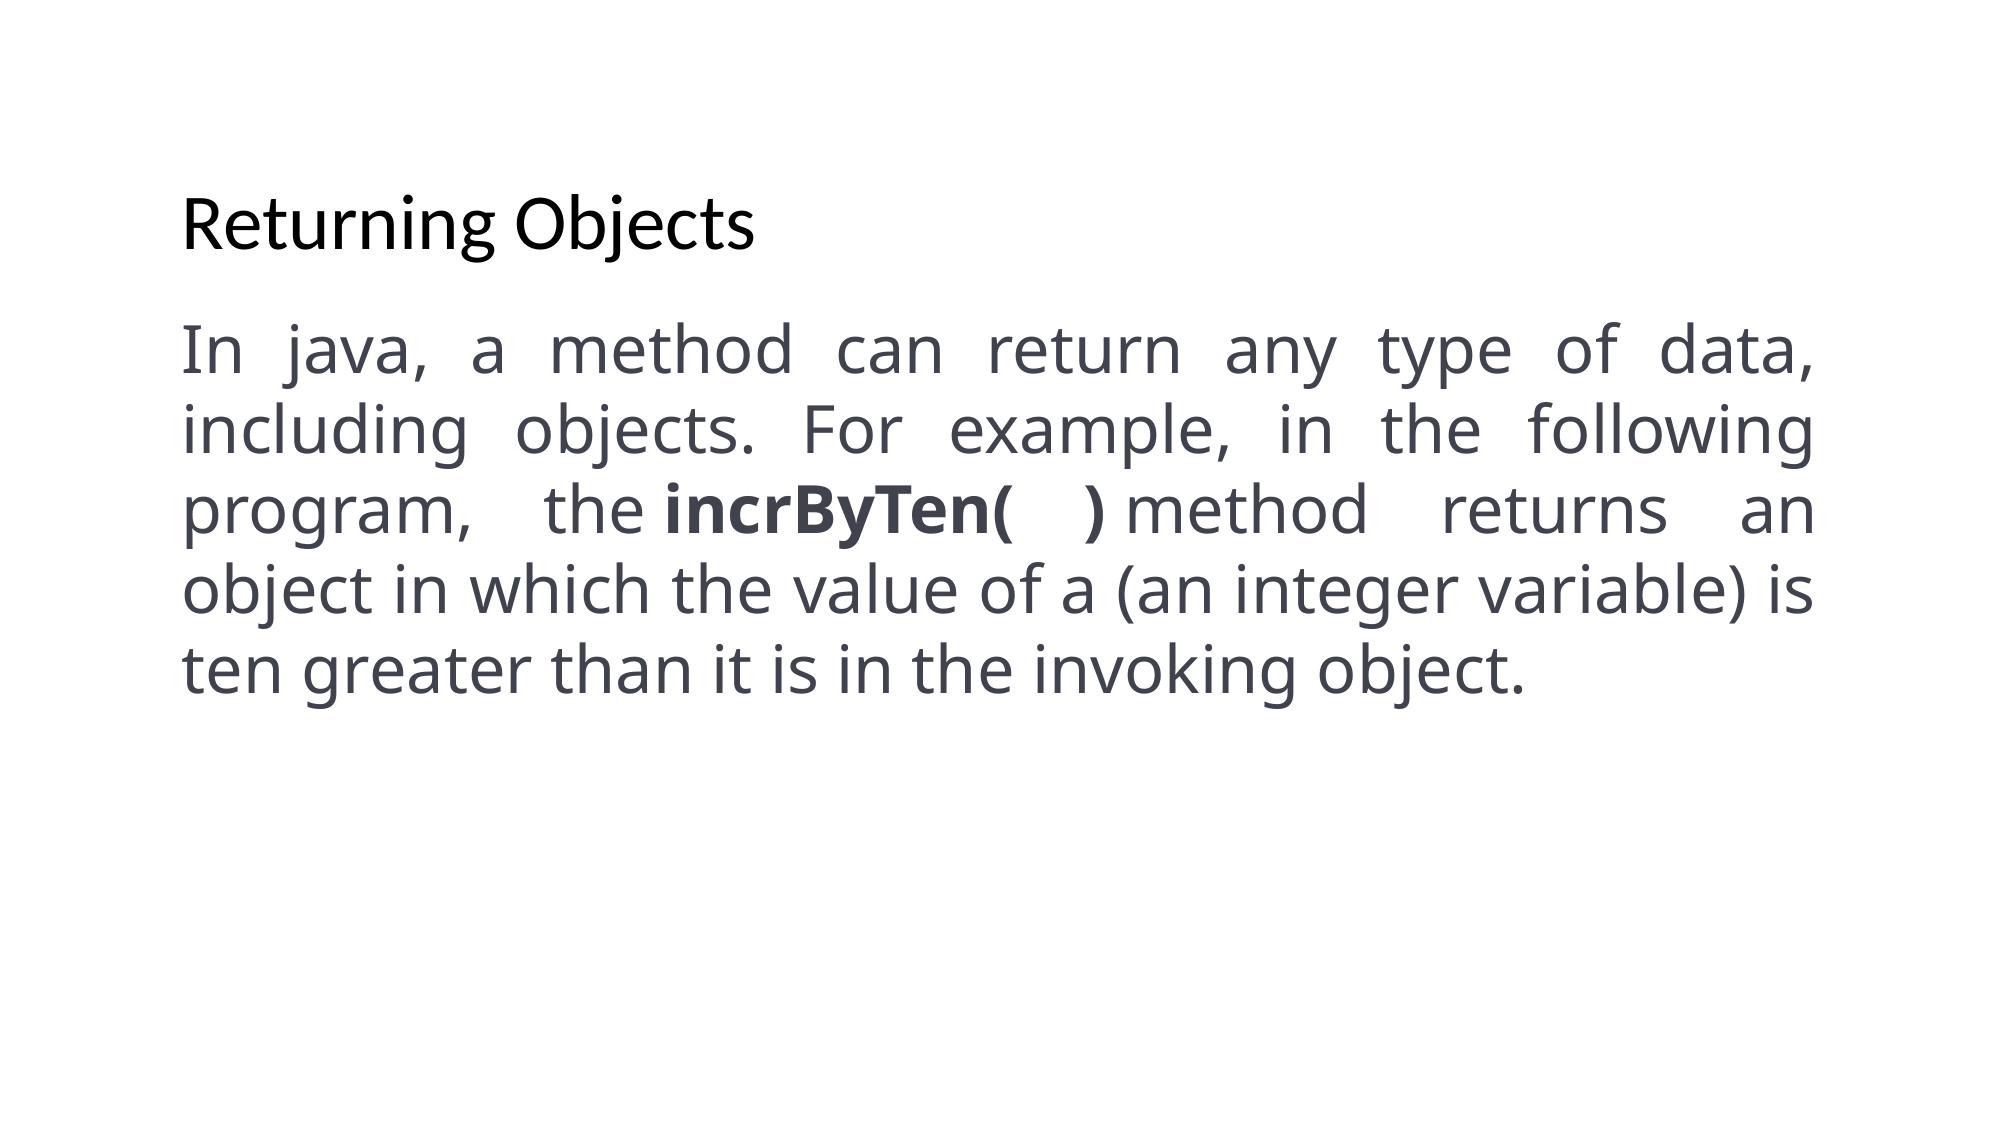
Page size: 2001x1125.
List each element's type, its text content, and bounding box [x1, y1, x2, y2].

title Returning Objects [166, 173, 1834, 275]
text_box In java, a method can return any type of data, including objects. For example, in the following program, the incrByTen( ) method returns an object in which the value of a (an integer variable) is ten greater than it is in the invoking object. [166, 299, 1833, 715]
